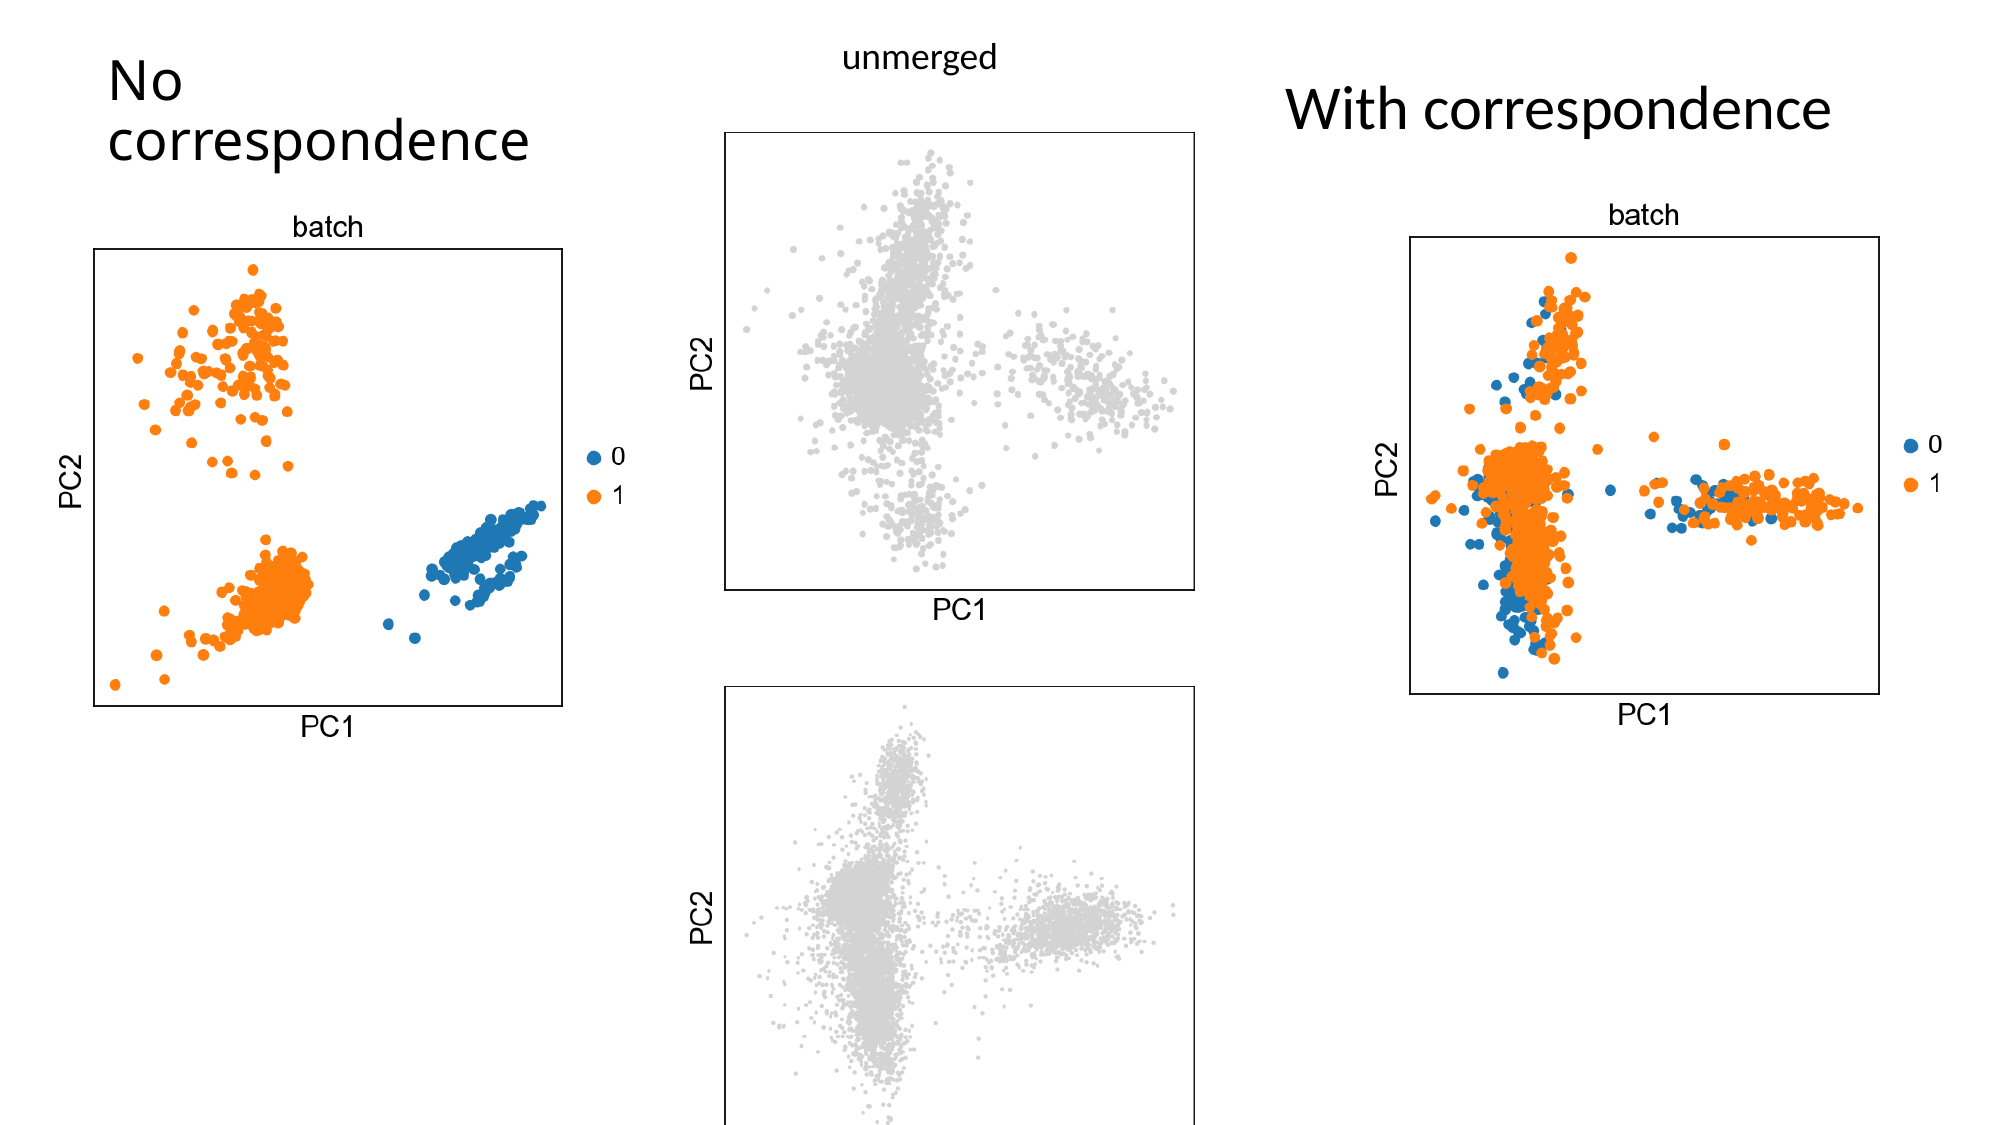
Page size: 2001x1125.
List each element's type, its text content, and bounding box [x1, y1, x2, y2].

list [43, 200, 651, 756]
text_box unmerged [827, 24, 1146, 84]
picture [674, 671, 1209, 1125]
text_box With correspondence [1270, 59, 1871, 150]
picture [1359, 188, 1968, 744]
title No correspondence [92, 24, 572, 200]
picture [674, 117, 1209, 640]
